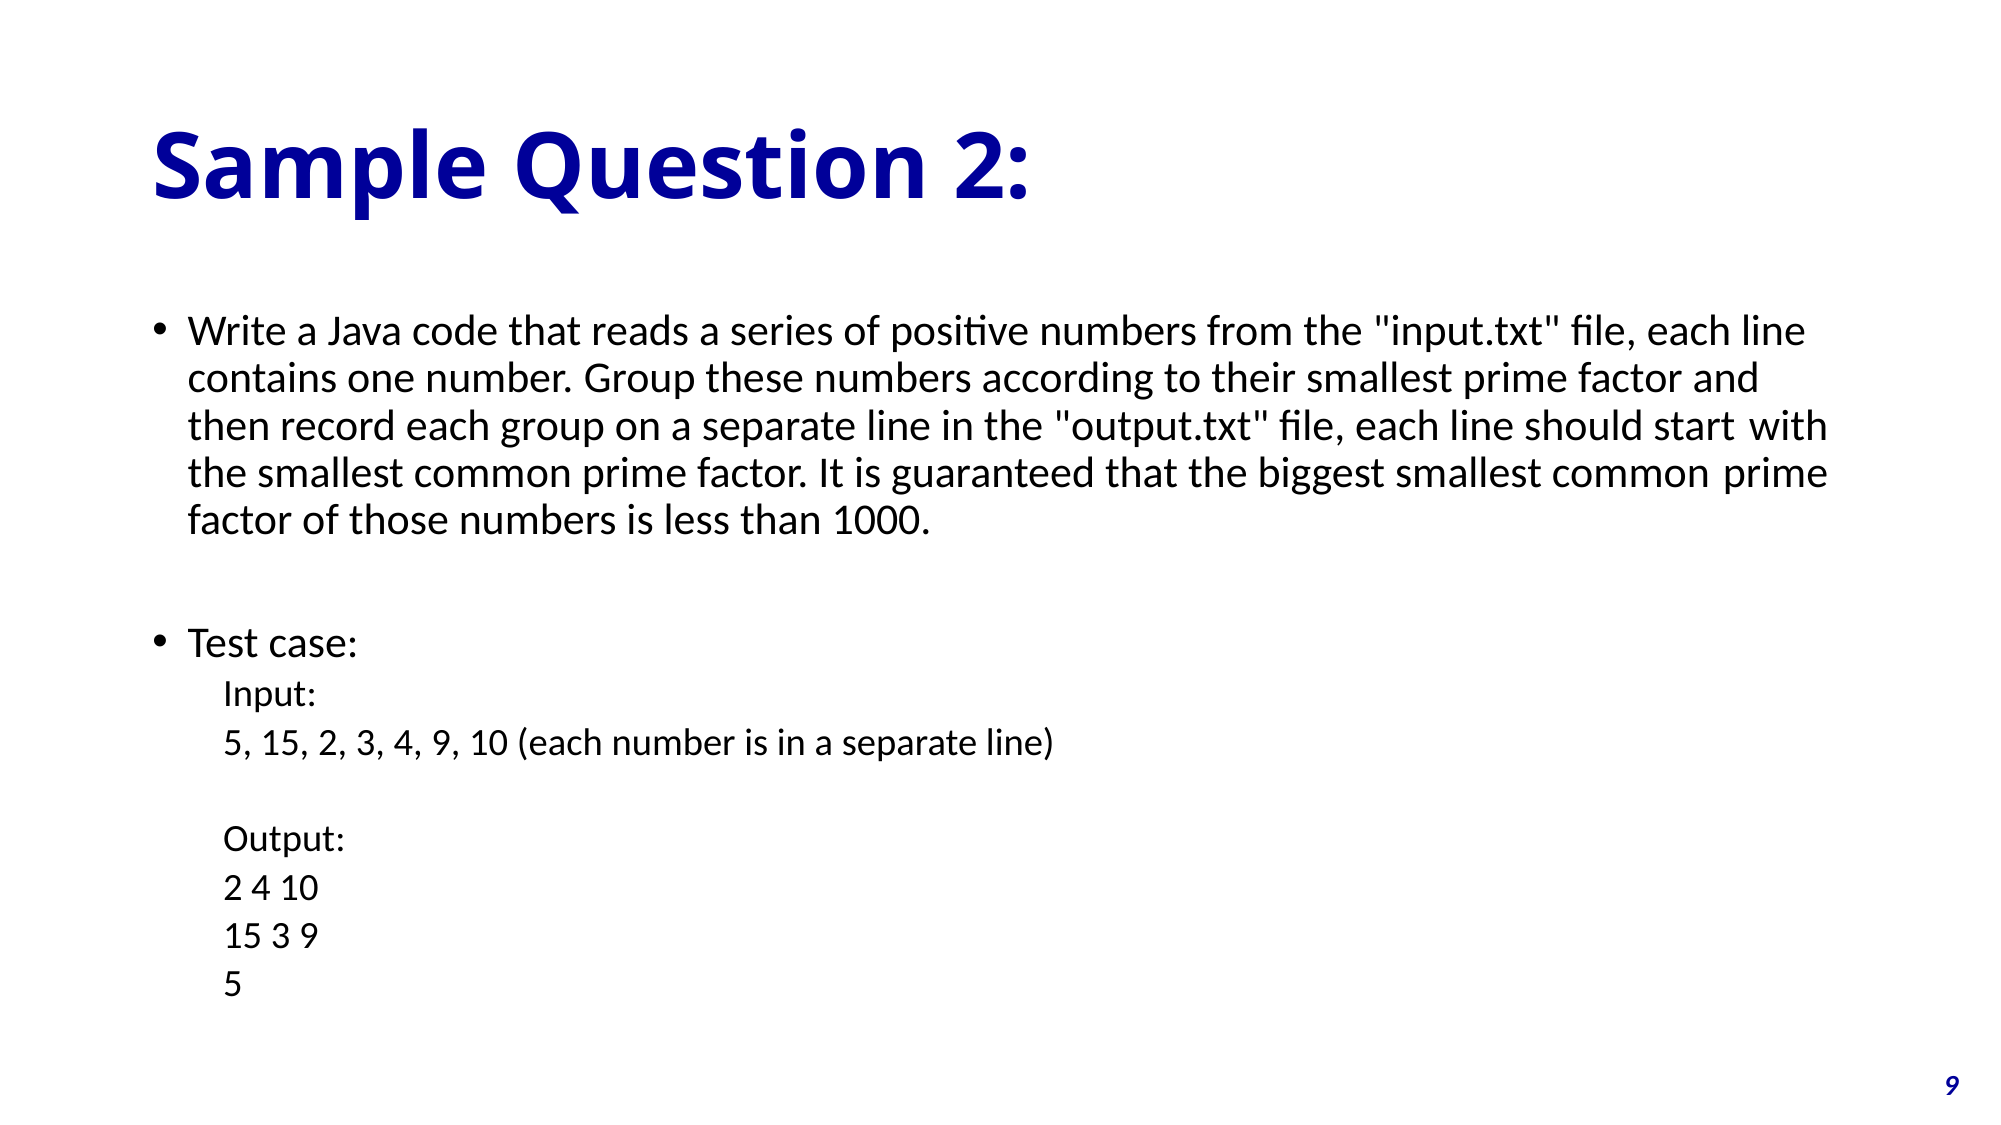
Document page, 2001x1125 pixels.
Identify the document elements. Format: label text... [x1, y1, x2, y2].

title Sample Question 2: [137, 59, 1863, 278]
slide_number 9 [1523, 1054, 1974, 1114]
list Write a Java code that reads a series of positive numbers from the "input.txt" file, each line contains one number. Group these numbers according to their smallest prime factor and then record each group on a separate line in the "output.txt" file, each line should start with the smallest common prime factor. It is guaranteed that the biggest smallest common prime factor of those numbers is less than 1000. Test case: Input: 5, 15, 2, 3, 4, 9, 10 (each number is in a separate line) Output: 2 4 10 15 3 9 5 [137, 299, 1863, 1014]
